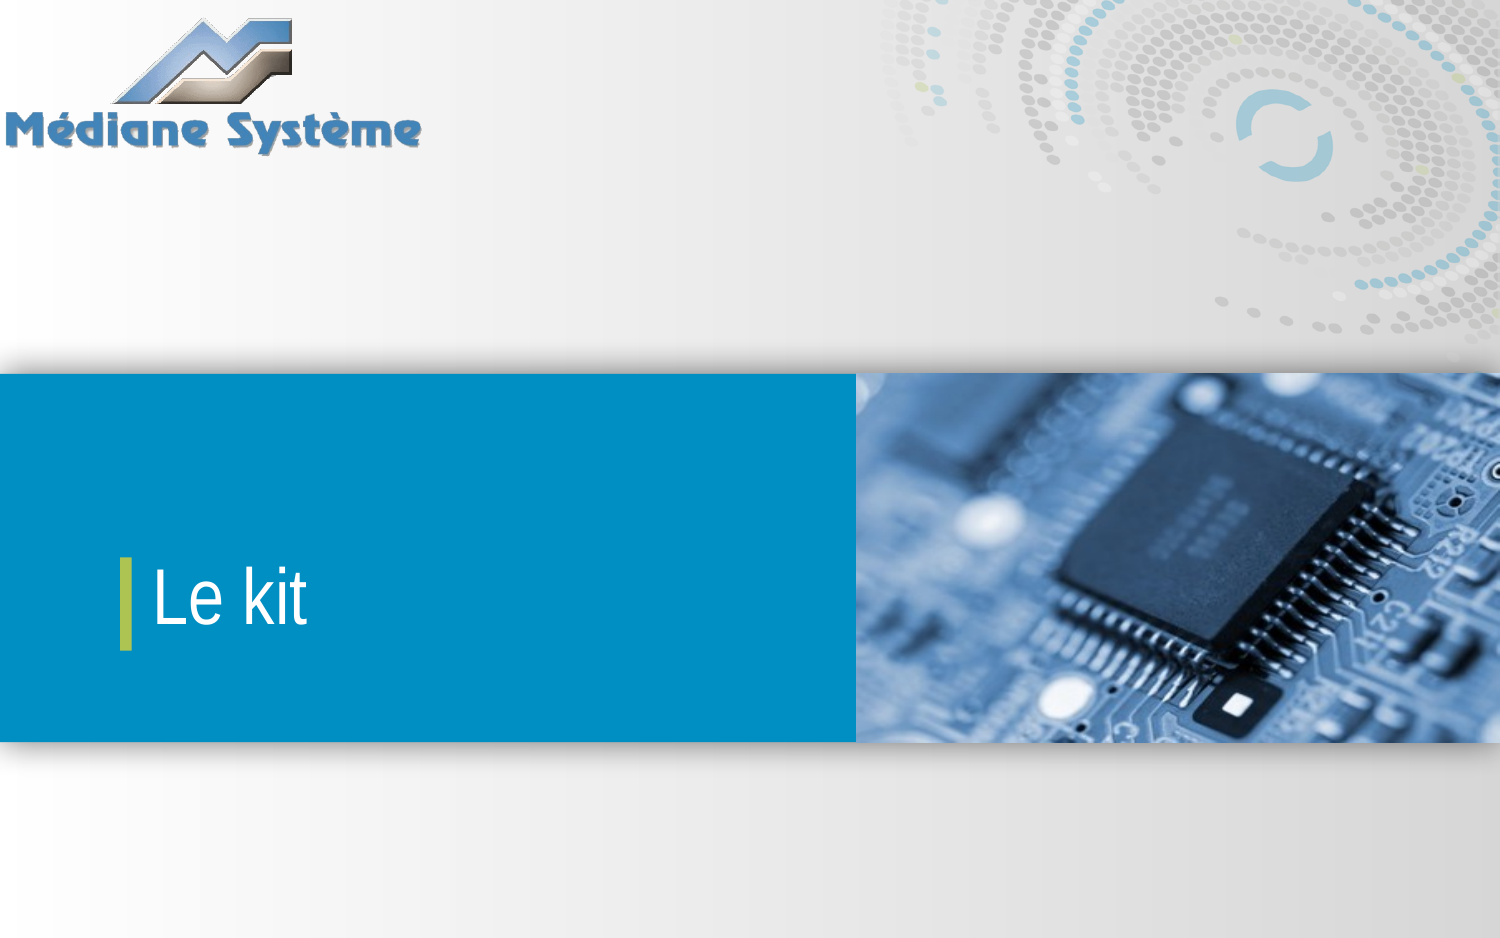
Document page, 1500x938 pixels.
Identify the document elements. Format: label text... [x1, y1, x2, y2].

title Le kit [137, 537, 850, 651]
picture [0, 8, 422, 170]
picture [849, 0, 1500, 743]
